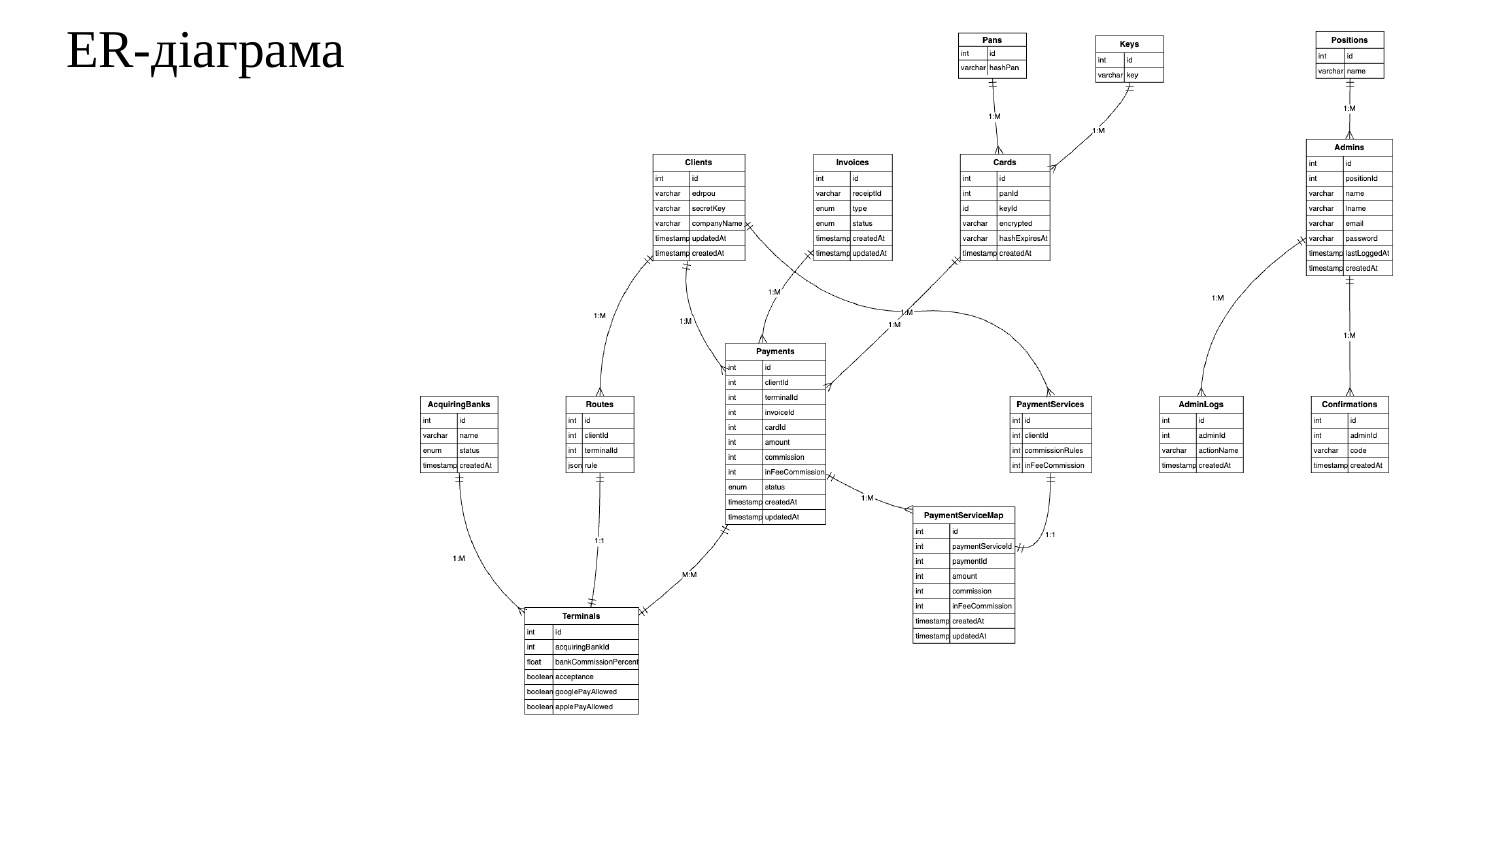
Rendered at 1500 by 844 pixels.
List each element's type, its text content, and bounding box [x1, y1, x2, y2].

title ER-діаграма [51, 0, 1449, 94]
picture [420, 31, 1393, 715]
